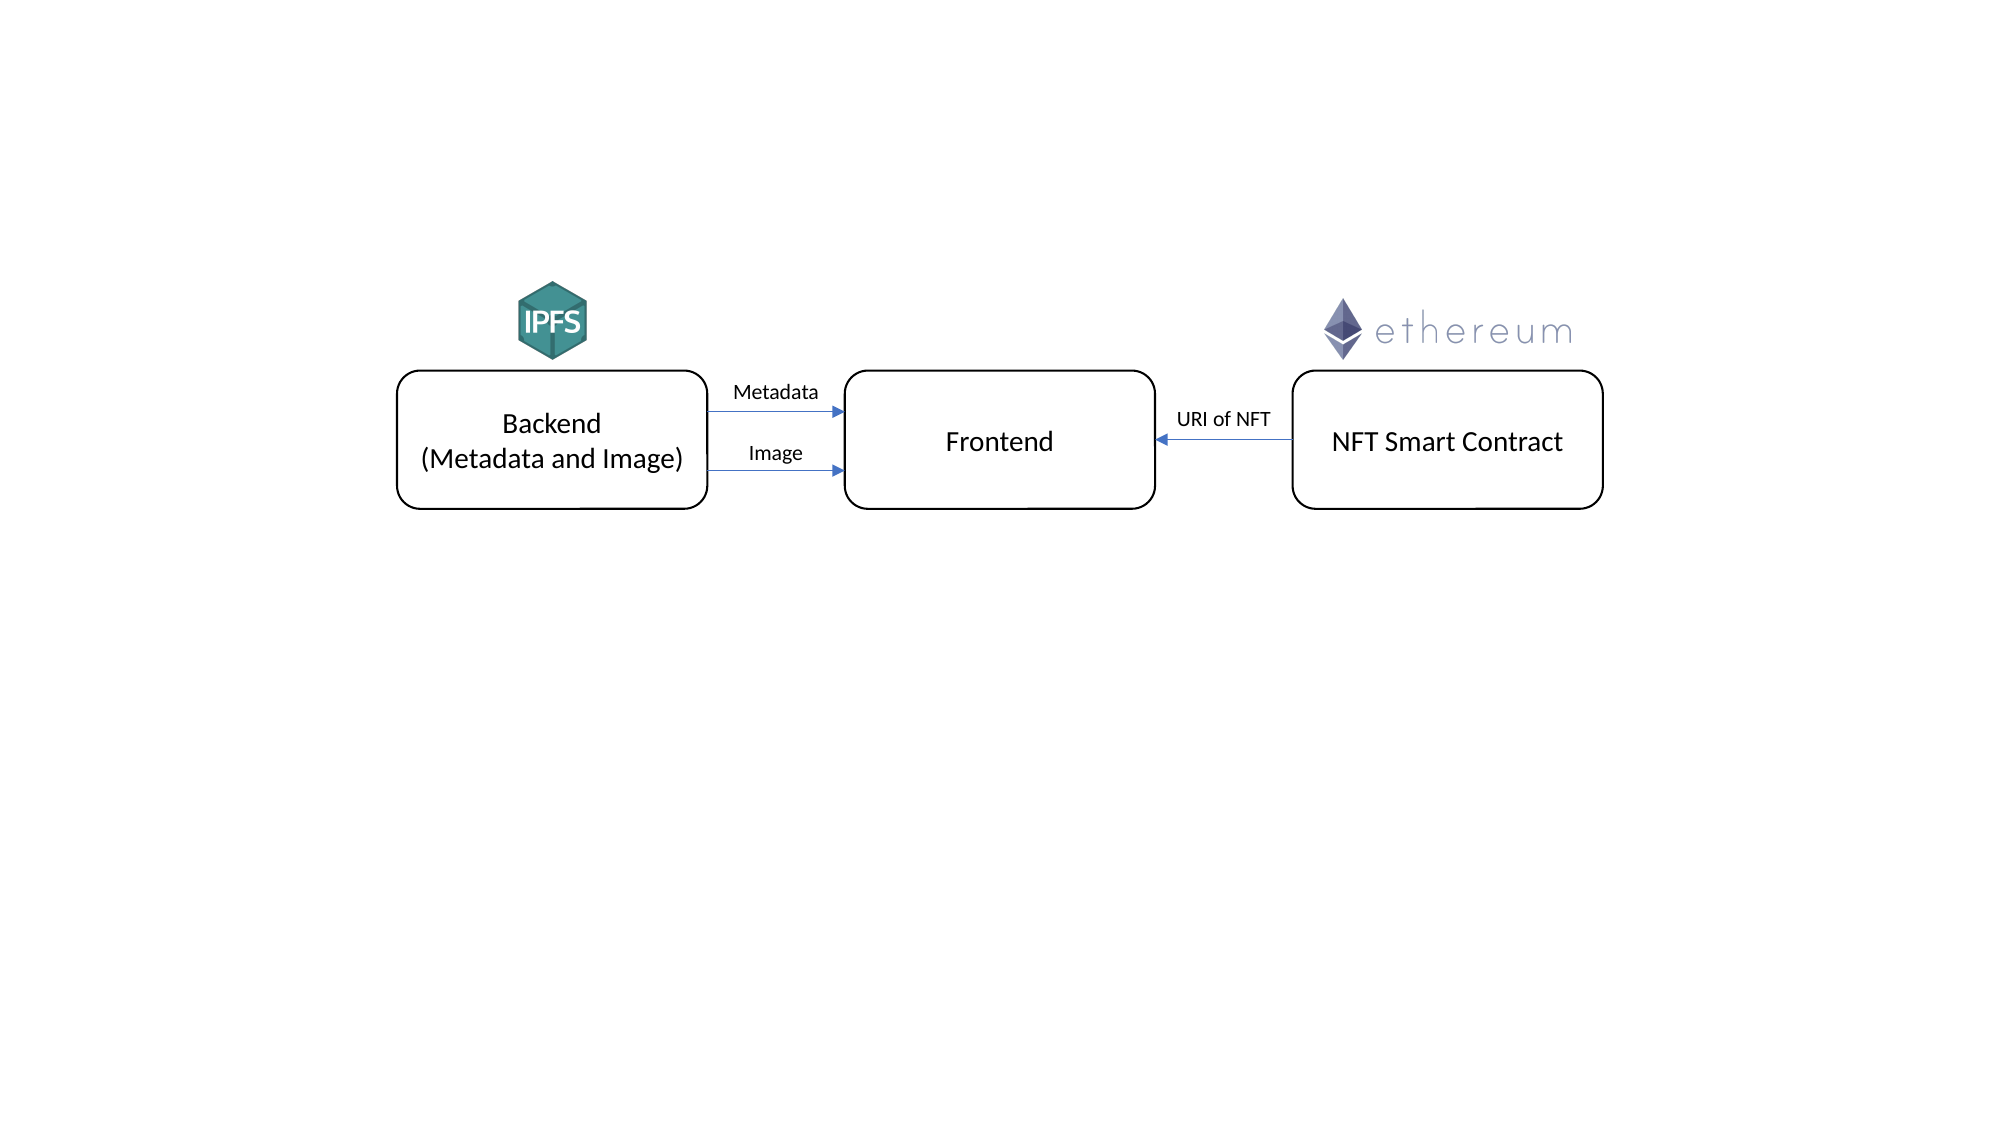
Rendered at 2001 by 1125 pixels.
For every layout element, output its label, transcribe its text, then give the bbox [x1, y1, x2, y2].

picture [513, 281, 592, 361]
picture [1324, 298, 1571, 360]
text_box Image [671, 431, 881, 473]
text_box Backend (Metadata and Image) [395, 369, 709, 510]
text_box NFT Smart Contract [1291, 369, 1604, 510]
text_box Metadata [671, 370, 881, 412]
text_box URI of NFT [1119, 396, 1328, 438]
text_box Frontend [843, 369, 1157, 510]
